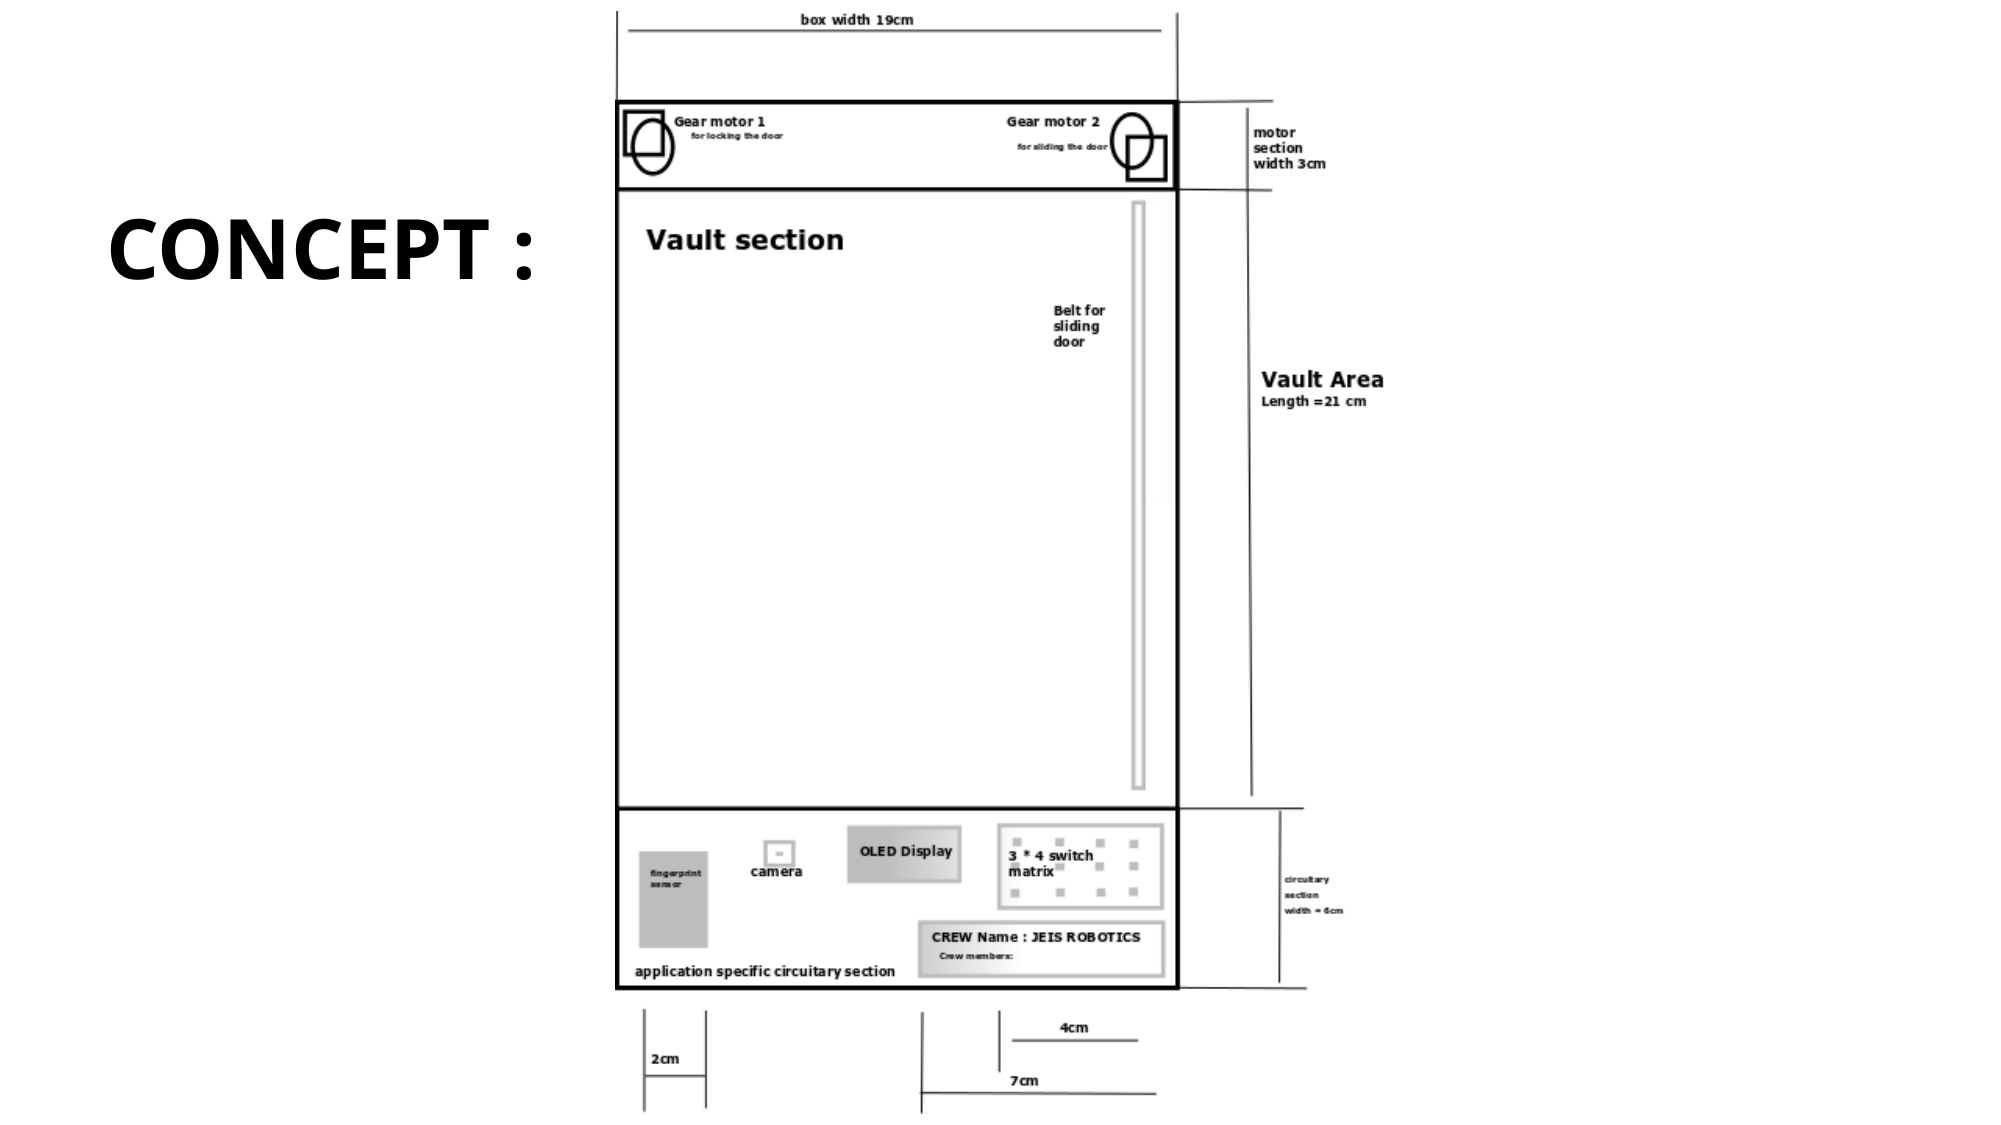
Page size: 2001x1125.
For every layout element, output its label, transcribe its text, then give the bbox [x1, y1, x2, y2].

text_box CONCEPT : [91, 189, 614, 304]
picture [614, 11, 1385, 1114]
